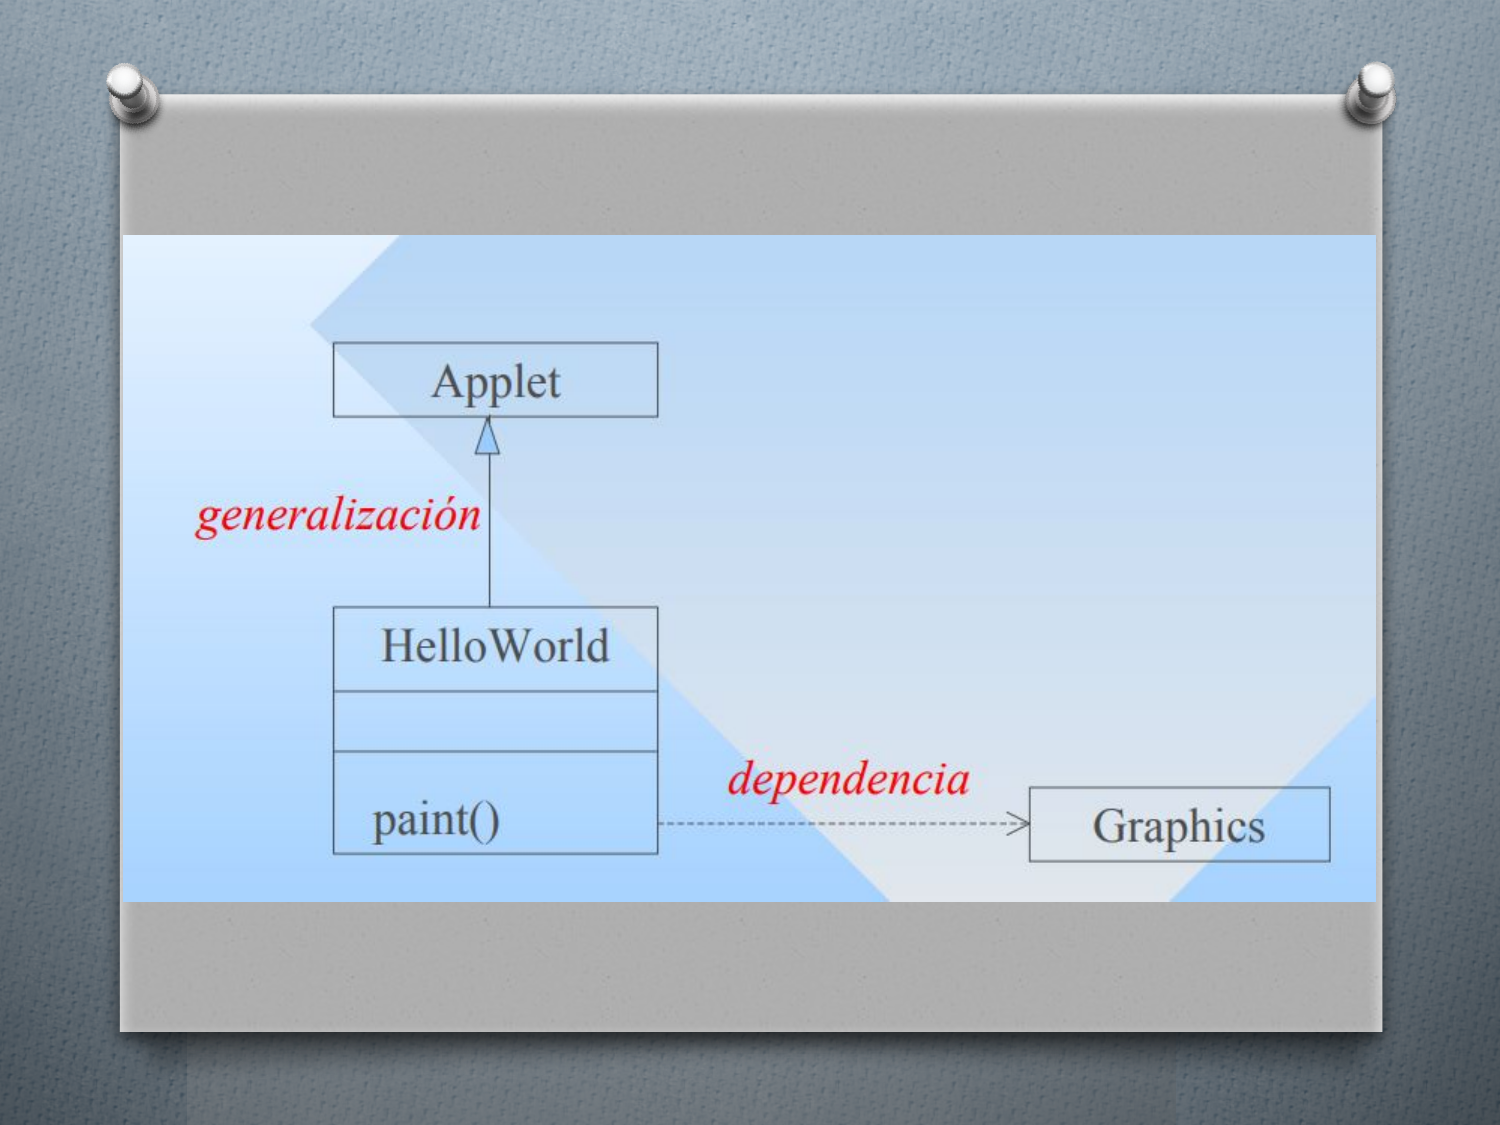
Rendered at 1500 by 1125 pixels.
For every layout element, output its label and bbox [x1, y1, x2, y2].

picture [1317, 35, 1439, 156]
picture [75, 29, 198, 153]
list [123, 235, 1377, 902]
